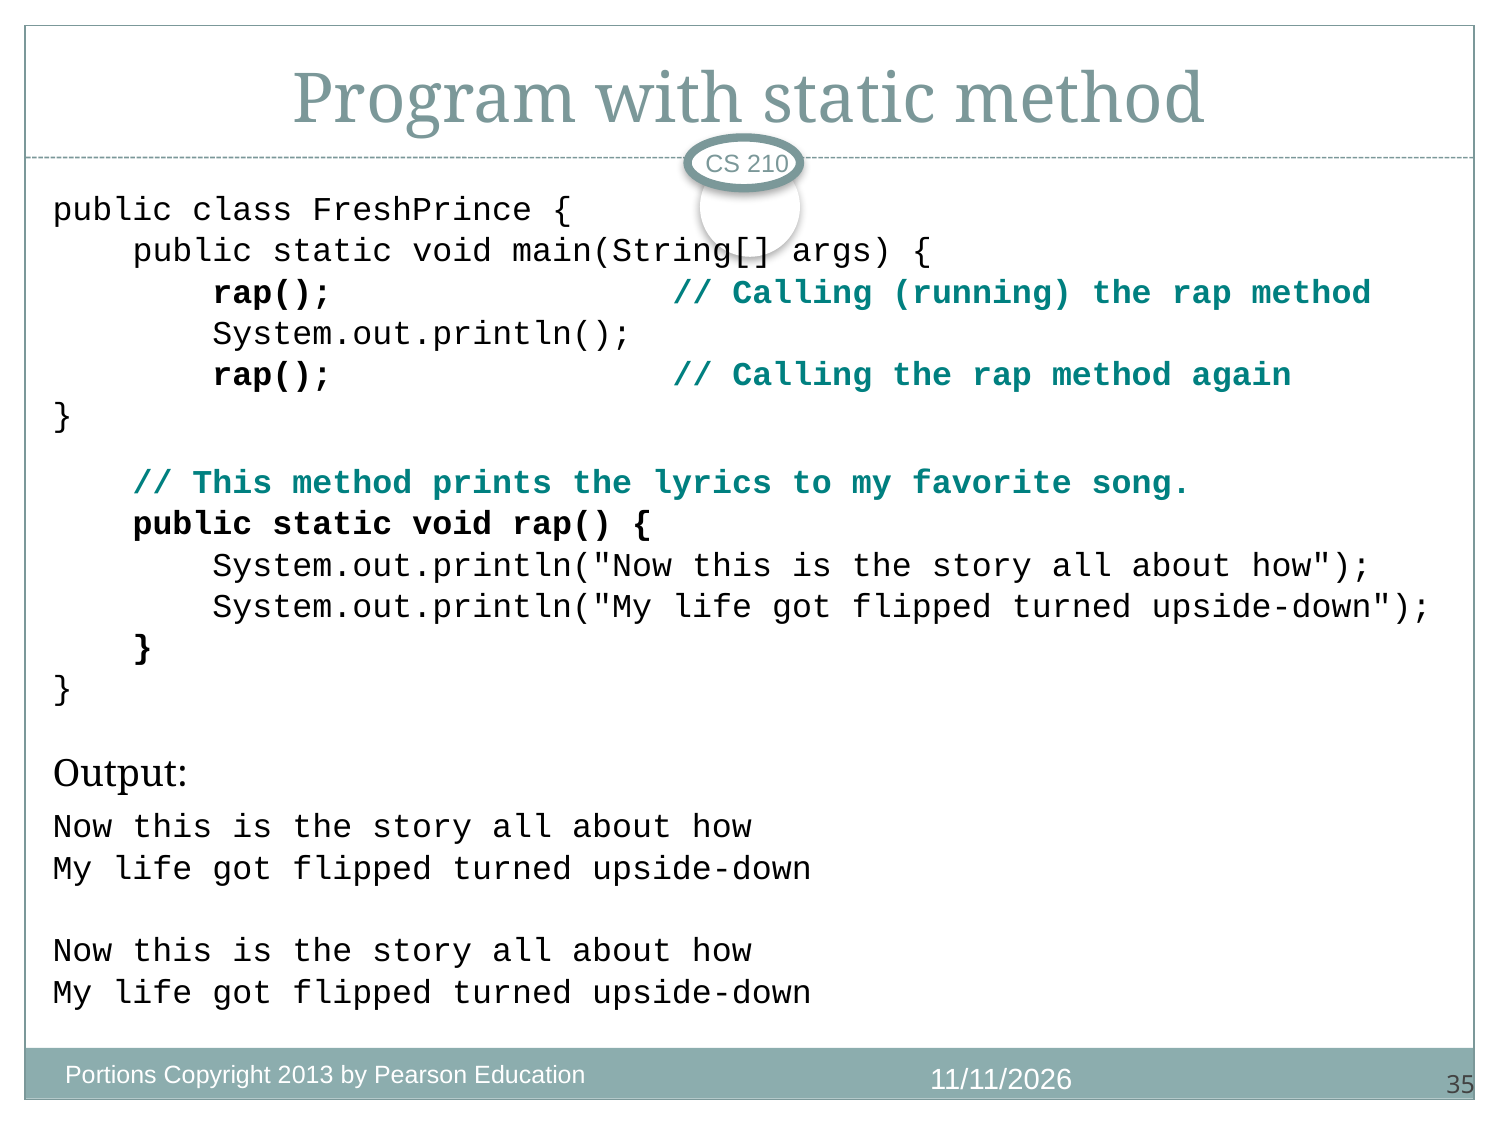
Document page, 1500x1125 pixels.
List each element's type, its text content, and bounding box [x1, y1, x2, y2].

footer Portions Copyright 2013 by Pearson Education [50, 1051, 663, 1112]
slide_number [837, 1052, 1088, 1113]
list public class FreshPrince { public static void main(String[] args) { rap(); // Calling (running) the rap method System.out.println(); rap(); // Calling the rap method again } // This method prints the lyrics to my favorite song. public static void rap() { System.out.println("Now this is the story all about how"); System.out.println("My life got flipped turned upside-down"); } } Output: Now this is the story all about how My life got flipped turned upside-down Now this is the story all about how My life got flipped turned upside-down [37, 187, 1463, 1038]
slide_number CS 210 [675, 137, 813, 188]
title Program with static method [49, 37, 1450, 144]
